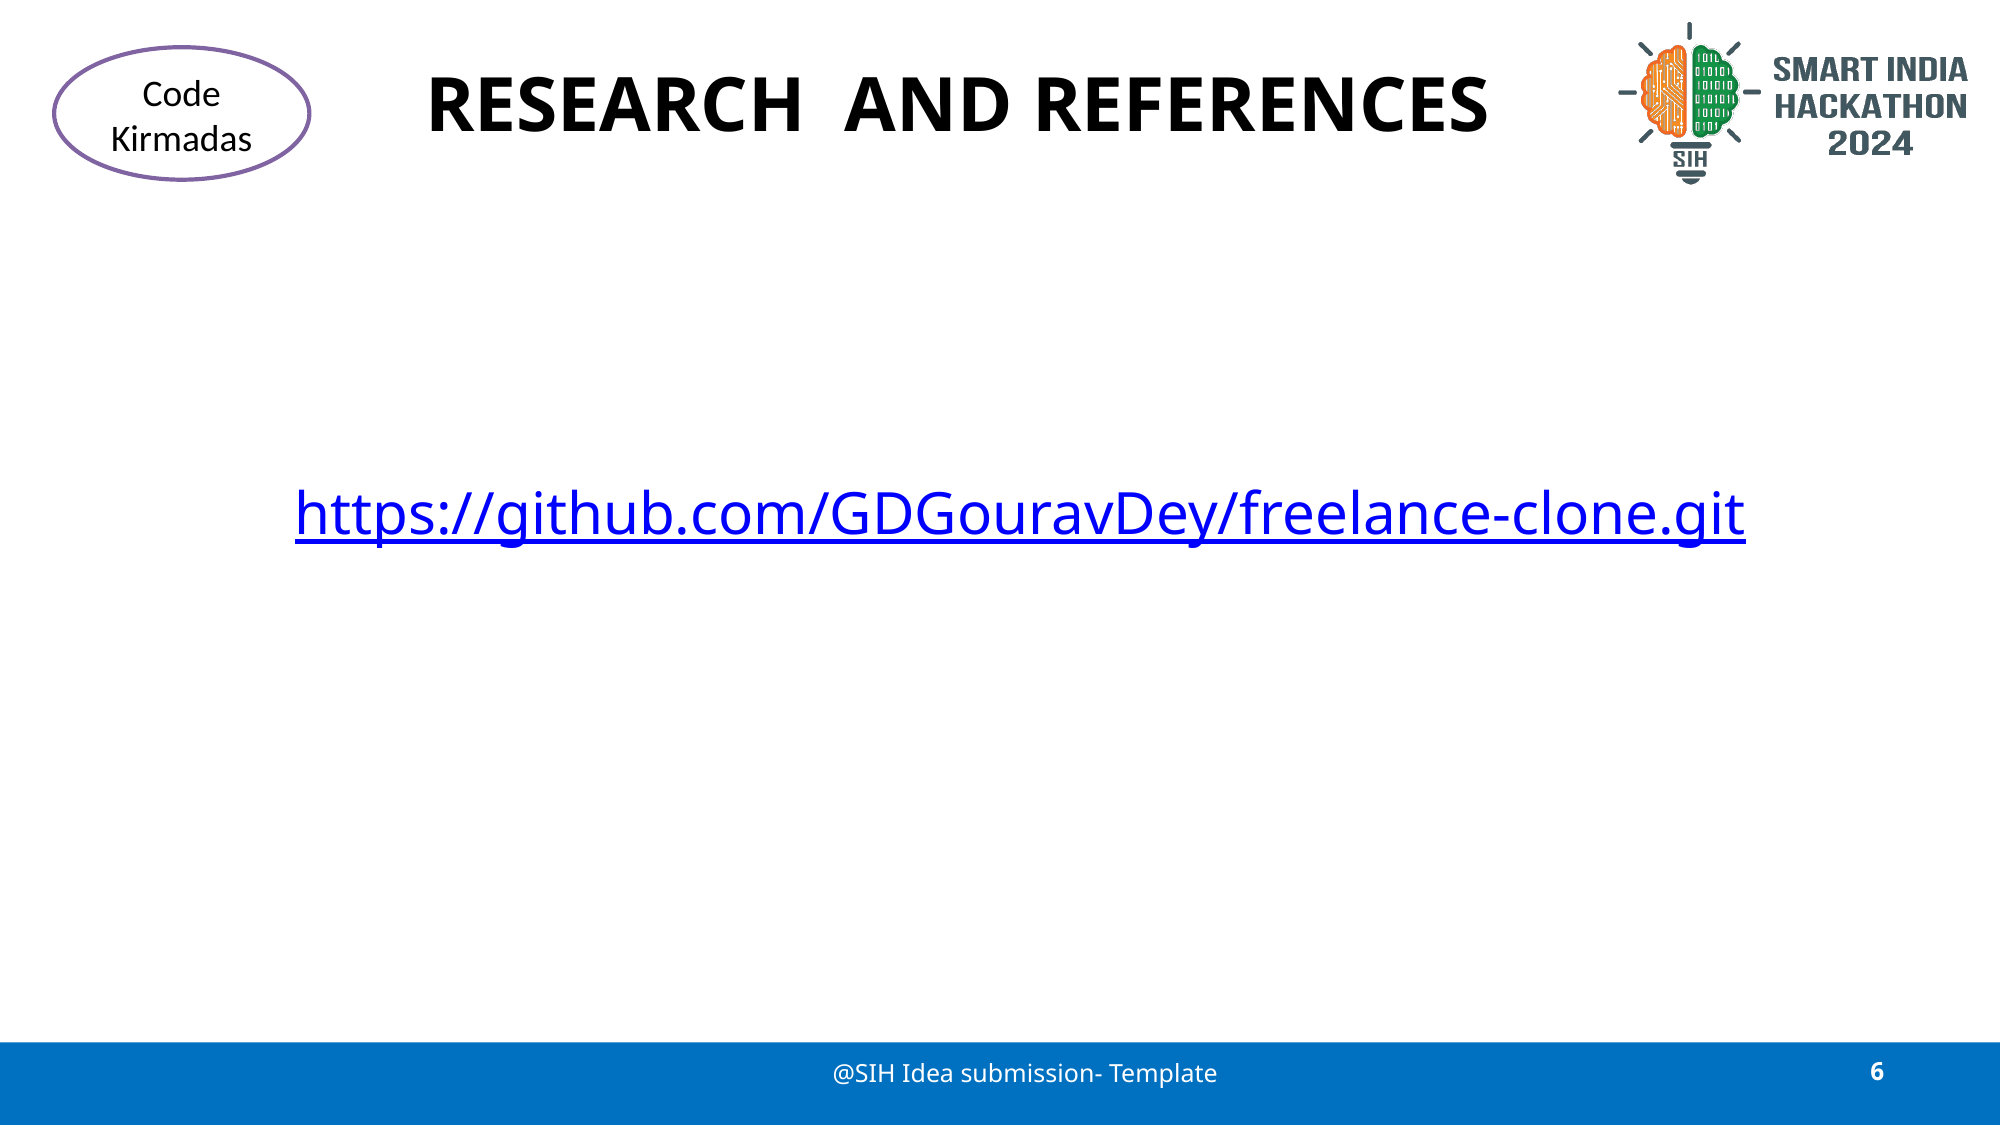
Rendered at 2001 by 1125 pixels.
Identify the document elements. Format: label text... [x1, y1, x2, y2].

text_box [0, 1042, 2000, 1125]
footer @SIH Idea submission- Template [762, 1042, 1289, 1103]
picture [1607, 13, 1977, 202]
text_box Code Kirmadas [52, 45, 312, 182]
title RESEARCH AND REFERENCES [40, 22, 1602, 180]
text_box https://github.com/GDGouravDey/freelance-clone.git [280, 469, 1820, 564]
slide_number 6 [1433, 1042, 1900, 1103]
